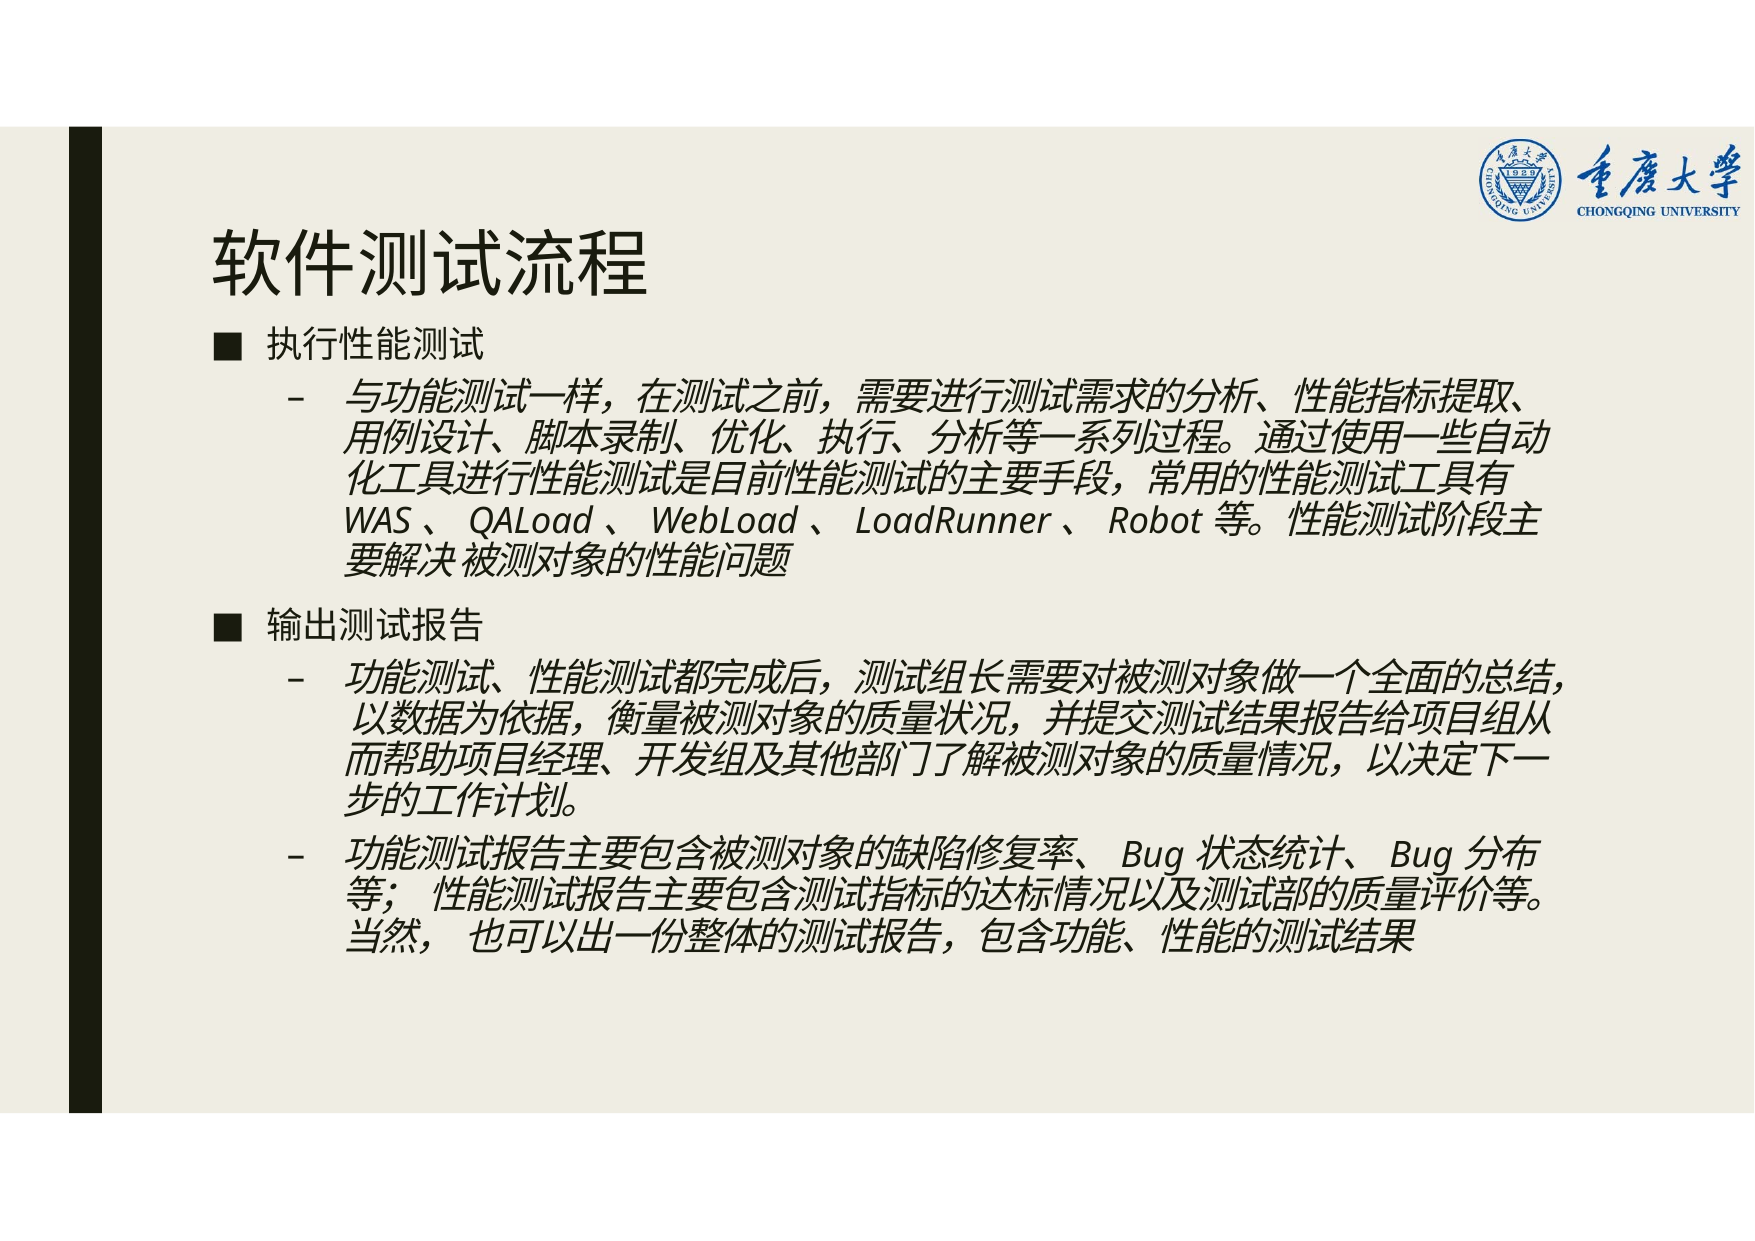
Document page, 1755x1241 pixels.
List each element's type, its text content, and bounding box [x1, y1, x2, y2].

picture [1478, 137, 1741, 222]
text_box 执行性能测试 与功能测试一样，在测试之前，需要进行测试需求的分析、性能指标提取、 用例设计、脚本录制、优化、执行、分析等一系列过程。通过使用一些自动 化工具进行性能测试是目前性能测试的主要手段，常用的性能测试工具有 WAS、QALoad、WebLoad、LoadRunner、Robot等。性能测试阶段主要解决 被测对象的性能问题 输出测试报告 功能测试、性能测试都完成后，测试组长需要对被测对象做一个全面的总结， 以数据为依据，衡量被测对象的质量状况，并提交测试结果报告给项目组从 而帮助项目经理、开发组及其他部门了解被测对象的质量情况，以决定下一 步的工作计划。 功能测试报告主要包含被测对象的缺陷修复率、Bug状态统计、Bug分布等； 性能测试报告主要包含测试指标的达标情况以及测试部的质量评价等。当然， 也可以出一份整体的测试报告，包含功能、性能的测试结果 [208, 311, 1587, 959]
title 软件测试流程 [208, 215, 652, 311]
